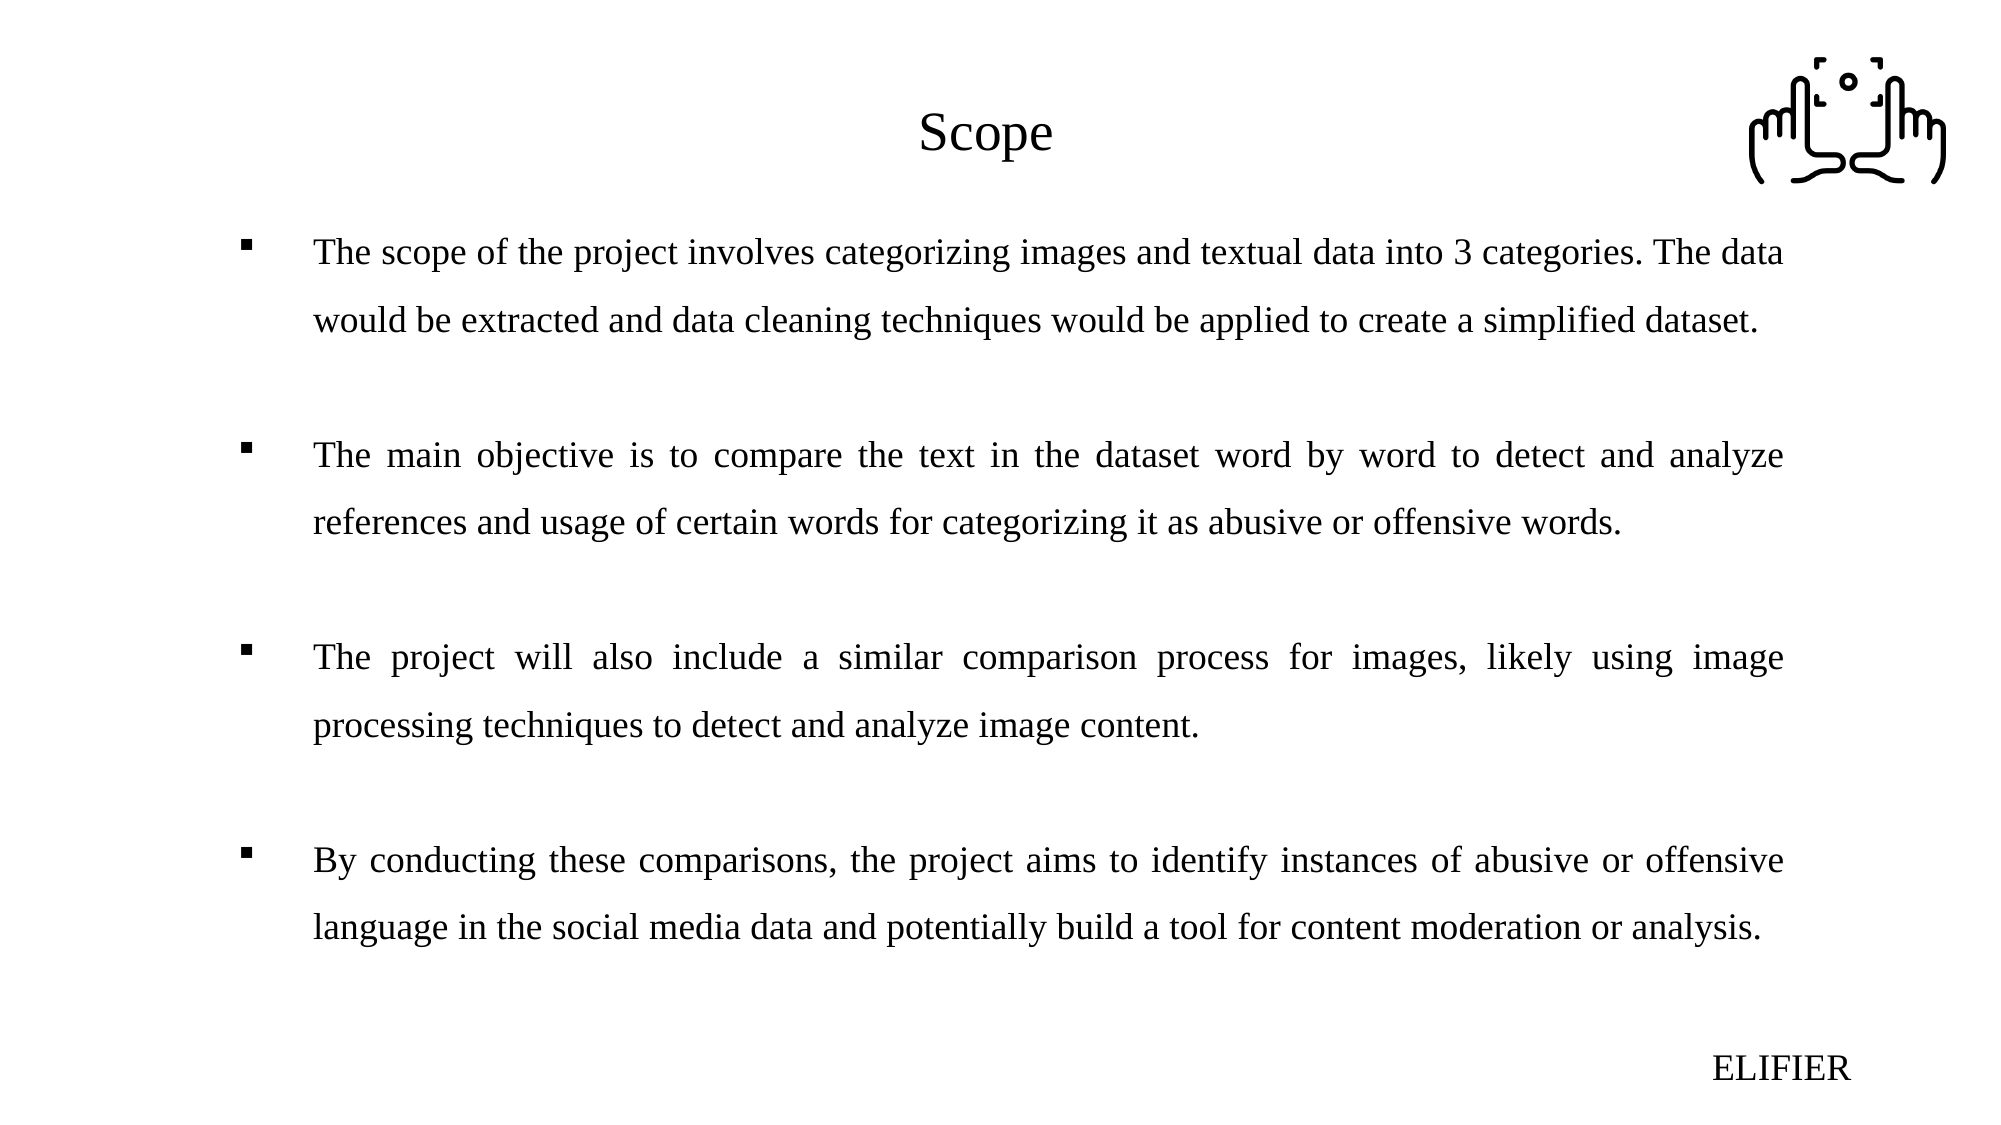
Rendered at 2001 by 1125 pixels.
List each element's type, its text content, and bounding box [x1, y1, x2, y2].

text_box Scope [898, 84, 1102, 172]
list The scope of the project involves categorizing images and textual data into 3 categories. The data would be extracted and data cleaning techniques would be applied to create a simplified dataset. The main objective is to compare the text in the dataset word by word to detect and analyze references and usage of certain words for categorizing it as abusive or offensive words. The project will also include a similar comparison process for images, likely using image processing techniques to detect and analyze image content. By conducting these comparisons, the project aims to identify instances of abusive or offensive language in the social media data and potentially build a tool for content moderation or analysis. [198, 189, 1802, 935]
text_box ELIFIER [1697, 1035, 1937, 1125]
picture [1749, 22, 1946, 219]
